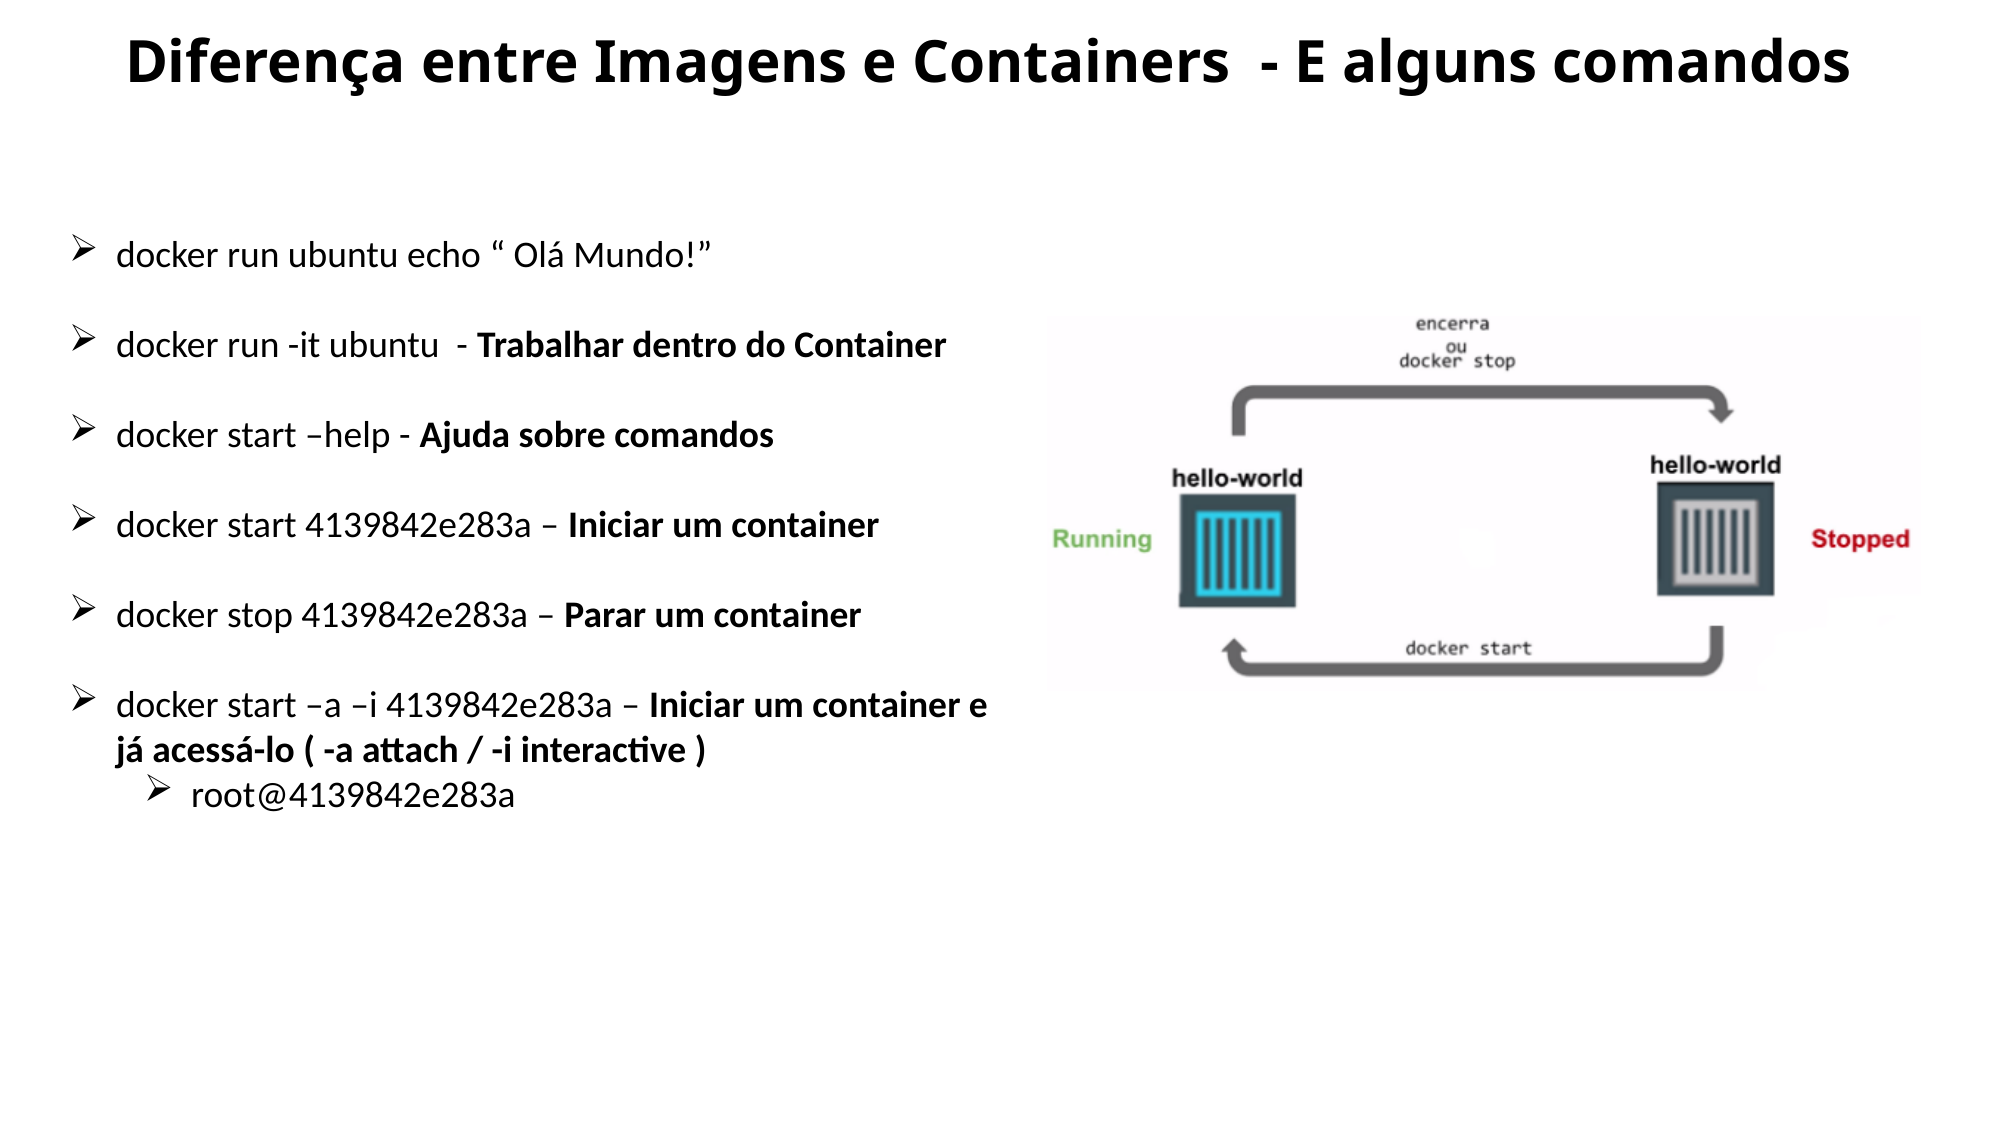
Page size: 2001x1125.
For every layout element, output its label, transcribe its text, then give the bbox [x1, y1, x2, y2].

text_box [82, 775, 1910, 1050]
text_box [1020, 177, 1957, 723]
text_box docker run ubuntu echo “ Olá Mundo!” docker run -it ubuntu - Trabalhar dentro do Container docker start –help - Ajuda sobre comandos docker start 4139842e283a – Iniciar um container docker stop 4139842e283a – Parar um container docker start –a –i 4139842e283a – Iniciar um container e já acessá-lo ( -a attach / -i interactive ) root@4139842e283a [54, 177, 1020, 823]
picture [1047, 316, 1921, 691]
text_box Diferença entre Imagens e Containers - E alguns comandos [20, 18, 1957, 109]
